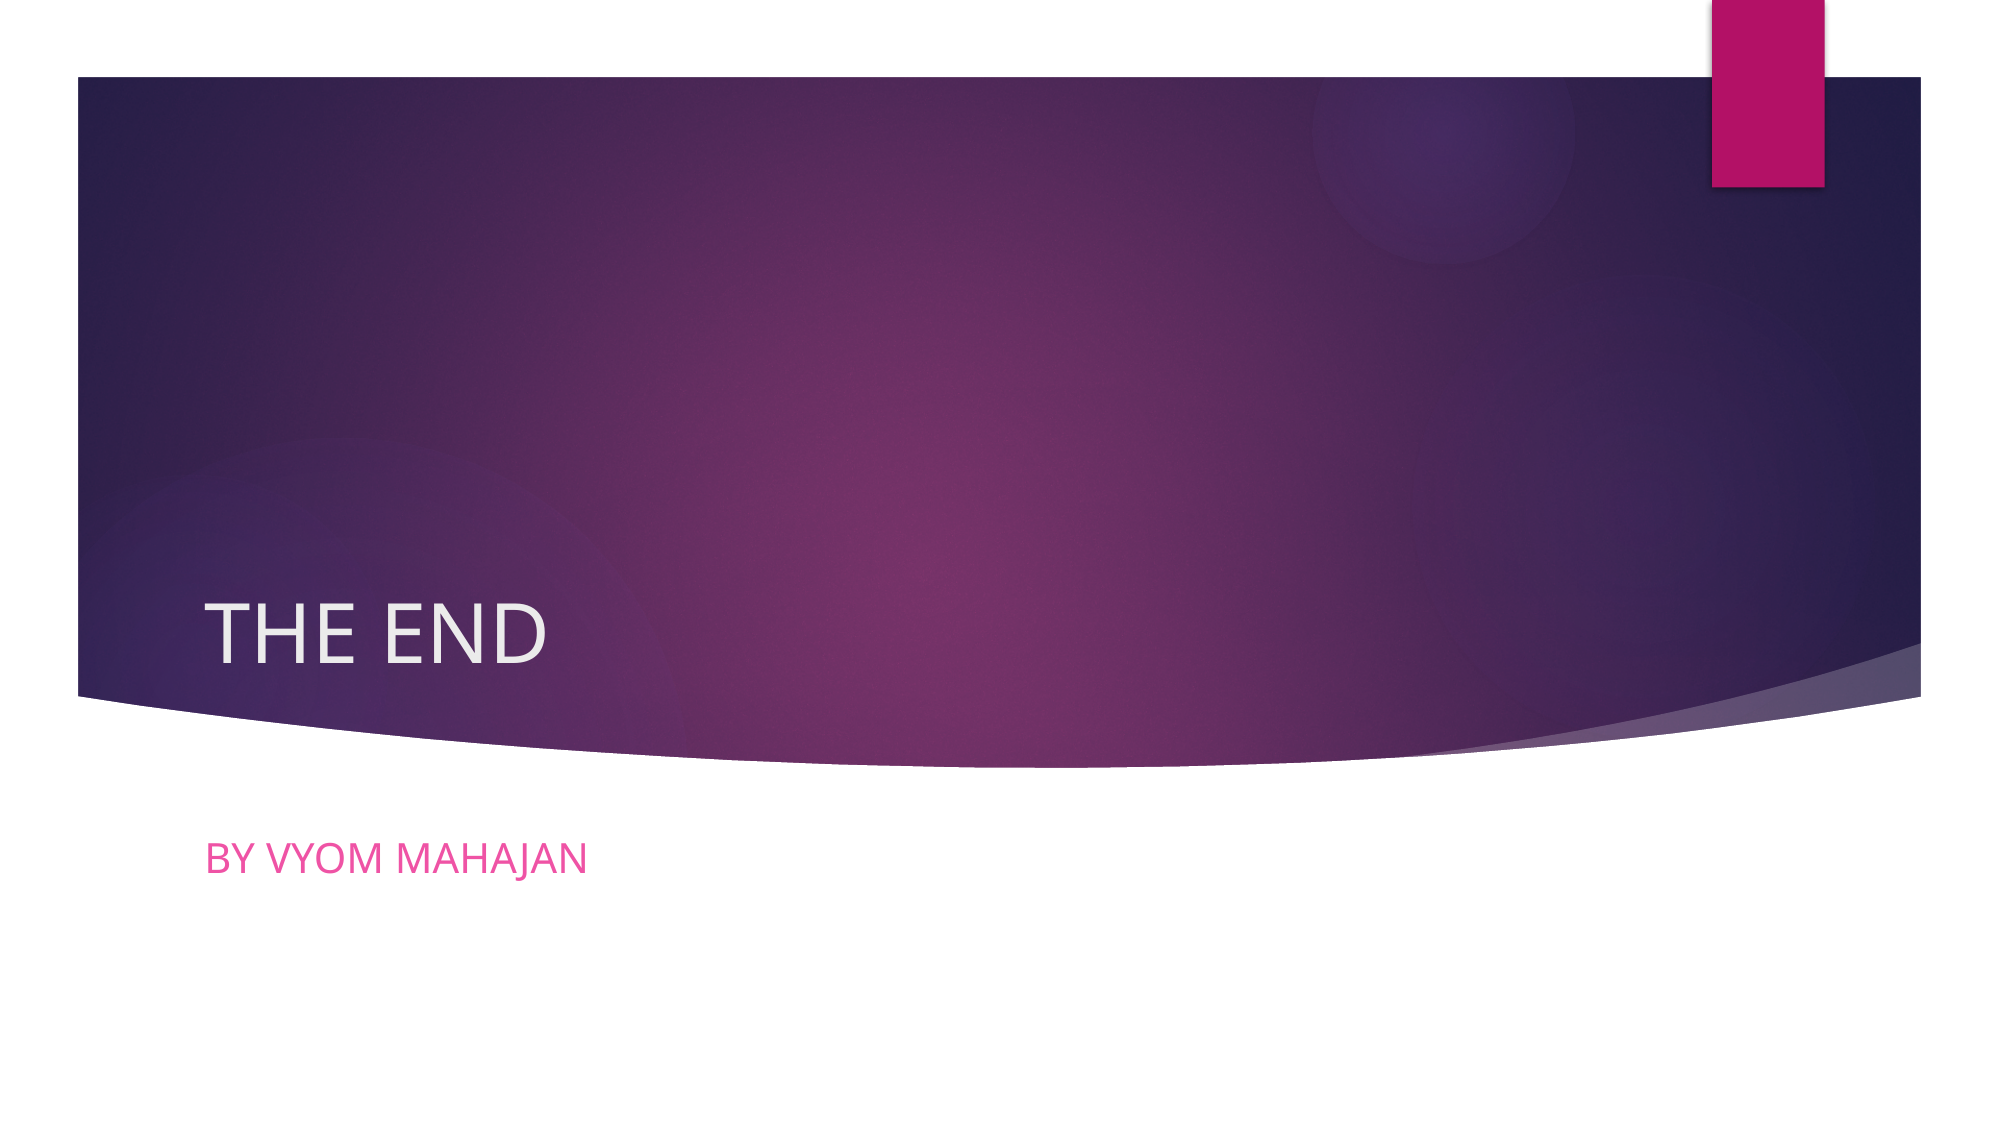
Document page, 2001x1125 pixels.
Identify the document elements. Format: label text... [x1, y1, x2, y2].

list BY VYOM MAHAJAN [189, 824, 1638, 966]
title THE END [189, 388, 1638, 688]
